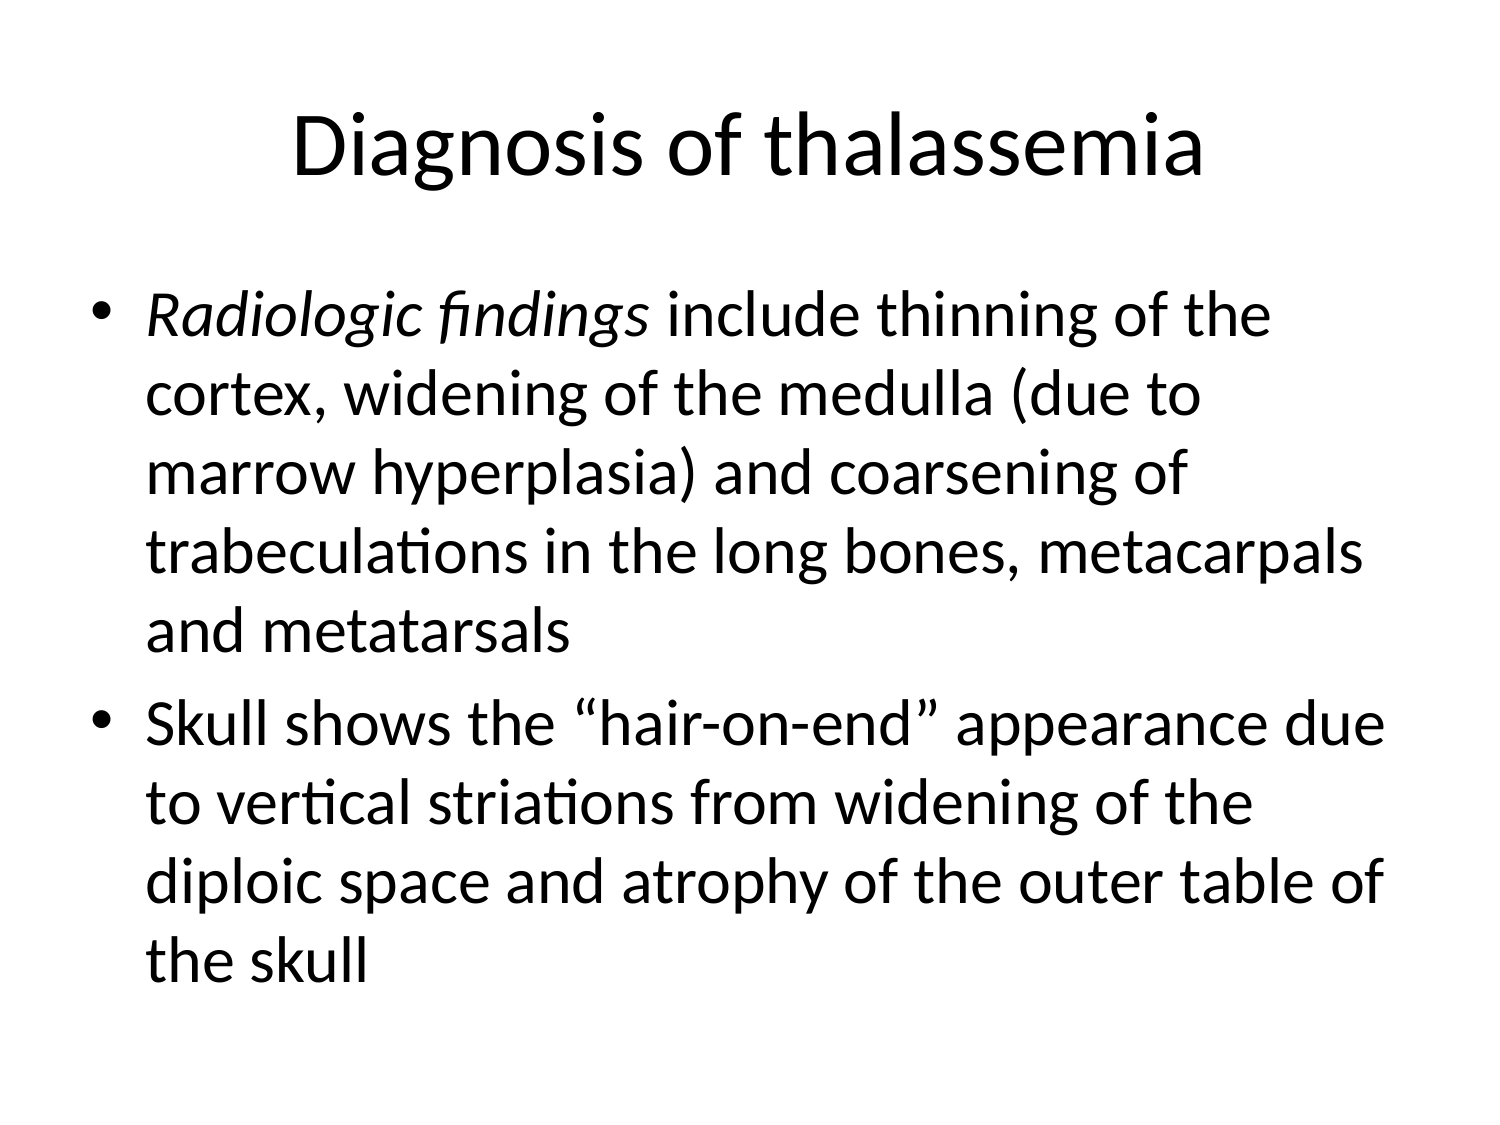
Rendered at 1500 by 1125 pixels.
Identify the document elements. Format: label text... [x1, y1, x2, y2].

title Diagnosis of thalassemia [75, 45, 1425, 233]
list Radiologic findings include thinning of the cortex, widening of the medulla (due to marrow hyperplasia) and coarsening of trabeculations in the long bones, metacarpals and metatarsals Skull shows the “hair-on-end” appearance due to vertical striations from widening of the diploic space and atrophy of the outer table of the skull [75, 262, 1425, 1005]
